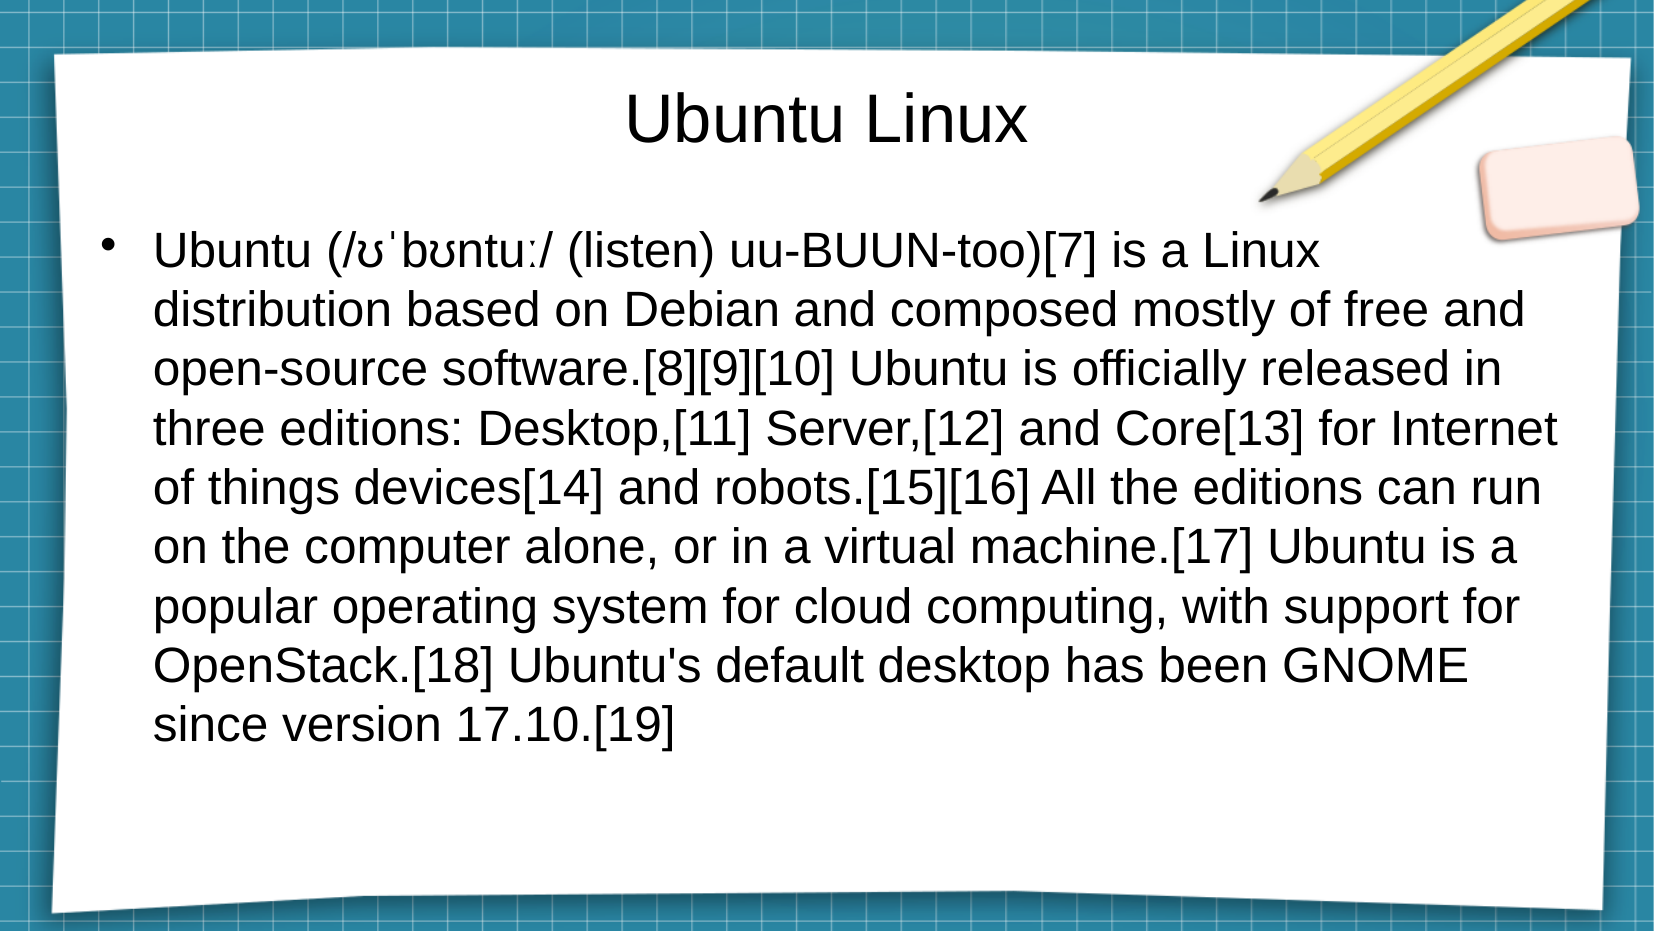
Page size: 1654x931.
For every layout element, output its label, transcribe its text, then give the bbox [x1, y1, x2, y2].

title Ubuntu Linux [82, 37, 1571, 193]
list Ubuntu (/ʊˈbʊntuː/ (listen) uu-BUUN-too)[7] is a Linux distribution based on Debian and composed mostly of free and open-source software.[8][9][10] Ubuntu is officially released in three editions: Desktop,[11] Server,[12] and Core[13] for Internet of things devices[14] and robots.[15][16] All the editions can run on the computer alone, or in a virtual machine.[17] Ubuntu is a popular operating system for cloud computing, with support for OpenStack.[18] Ubuntu's default desktop has been GNOME since version 17.10.[19] [82, 217, 1571, 757]
picture [0, 0, 1654, 931]
